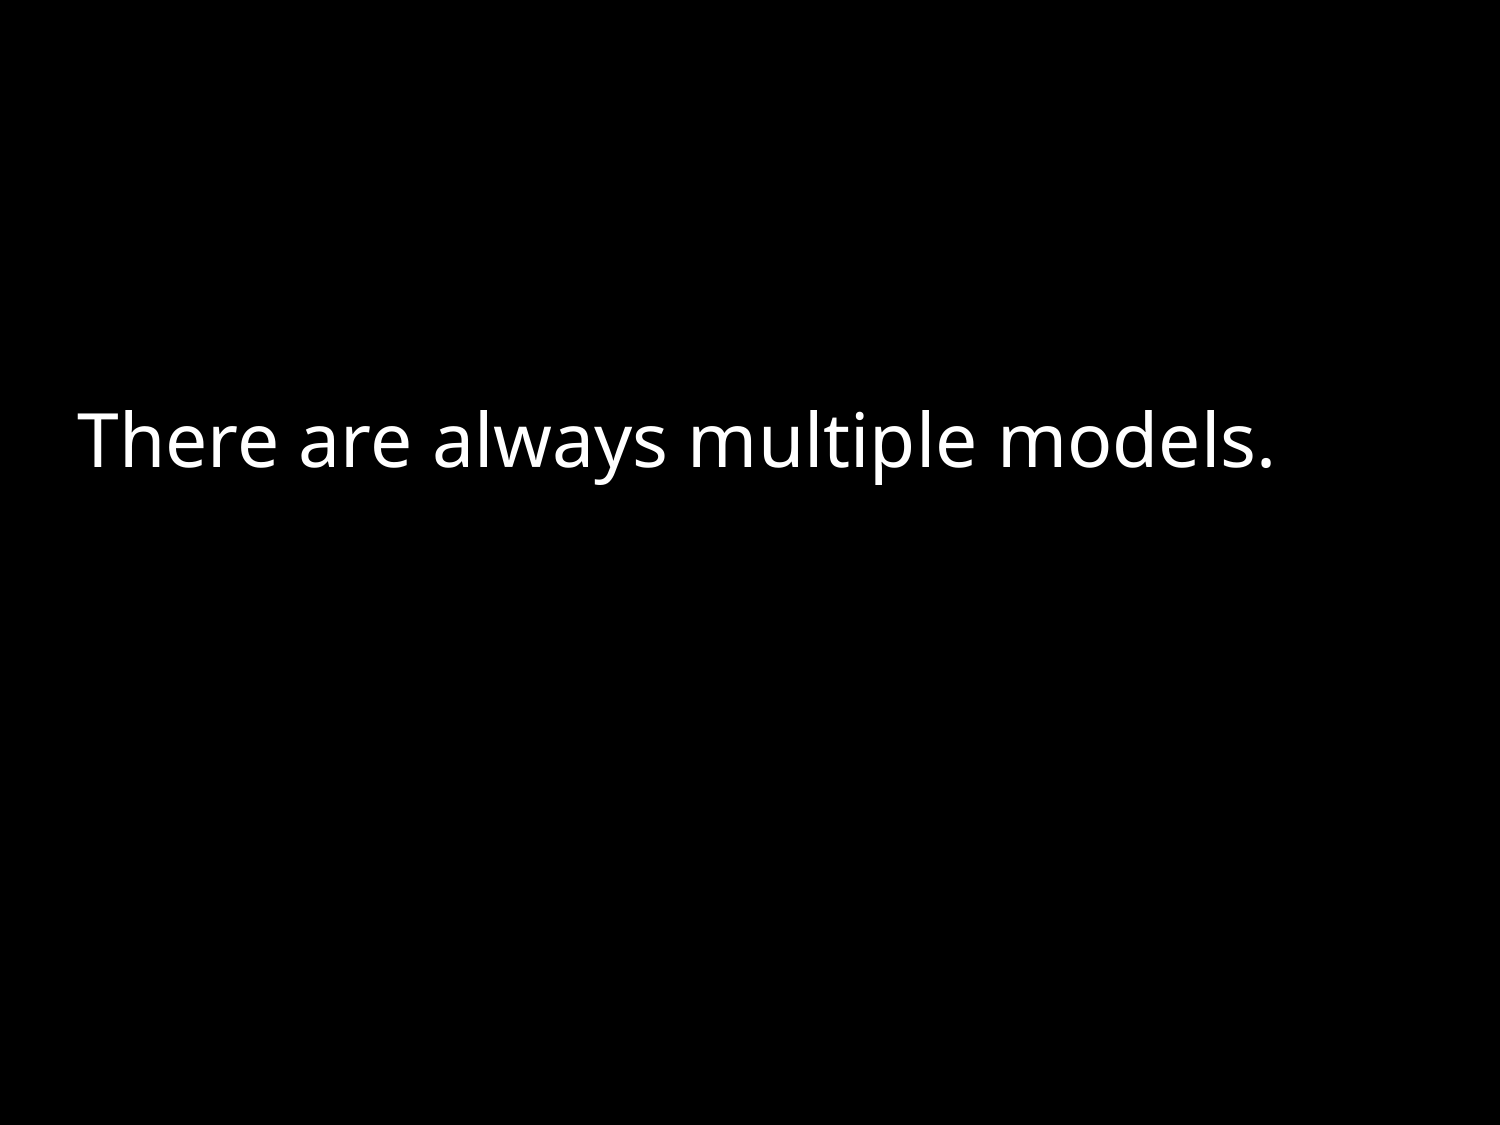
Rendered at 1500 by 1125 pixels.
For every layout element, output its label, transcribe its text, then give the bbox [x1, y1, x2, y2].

title There are always multiple models. [62, 350, 1463, 538]
